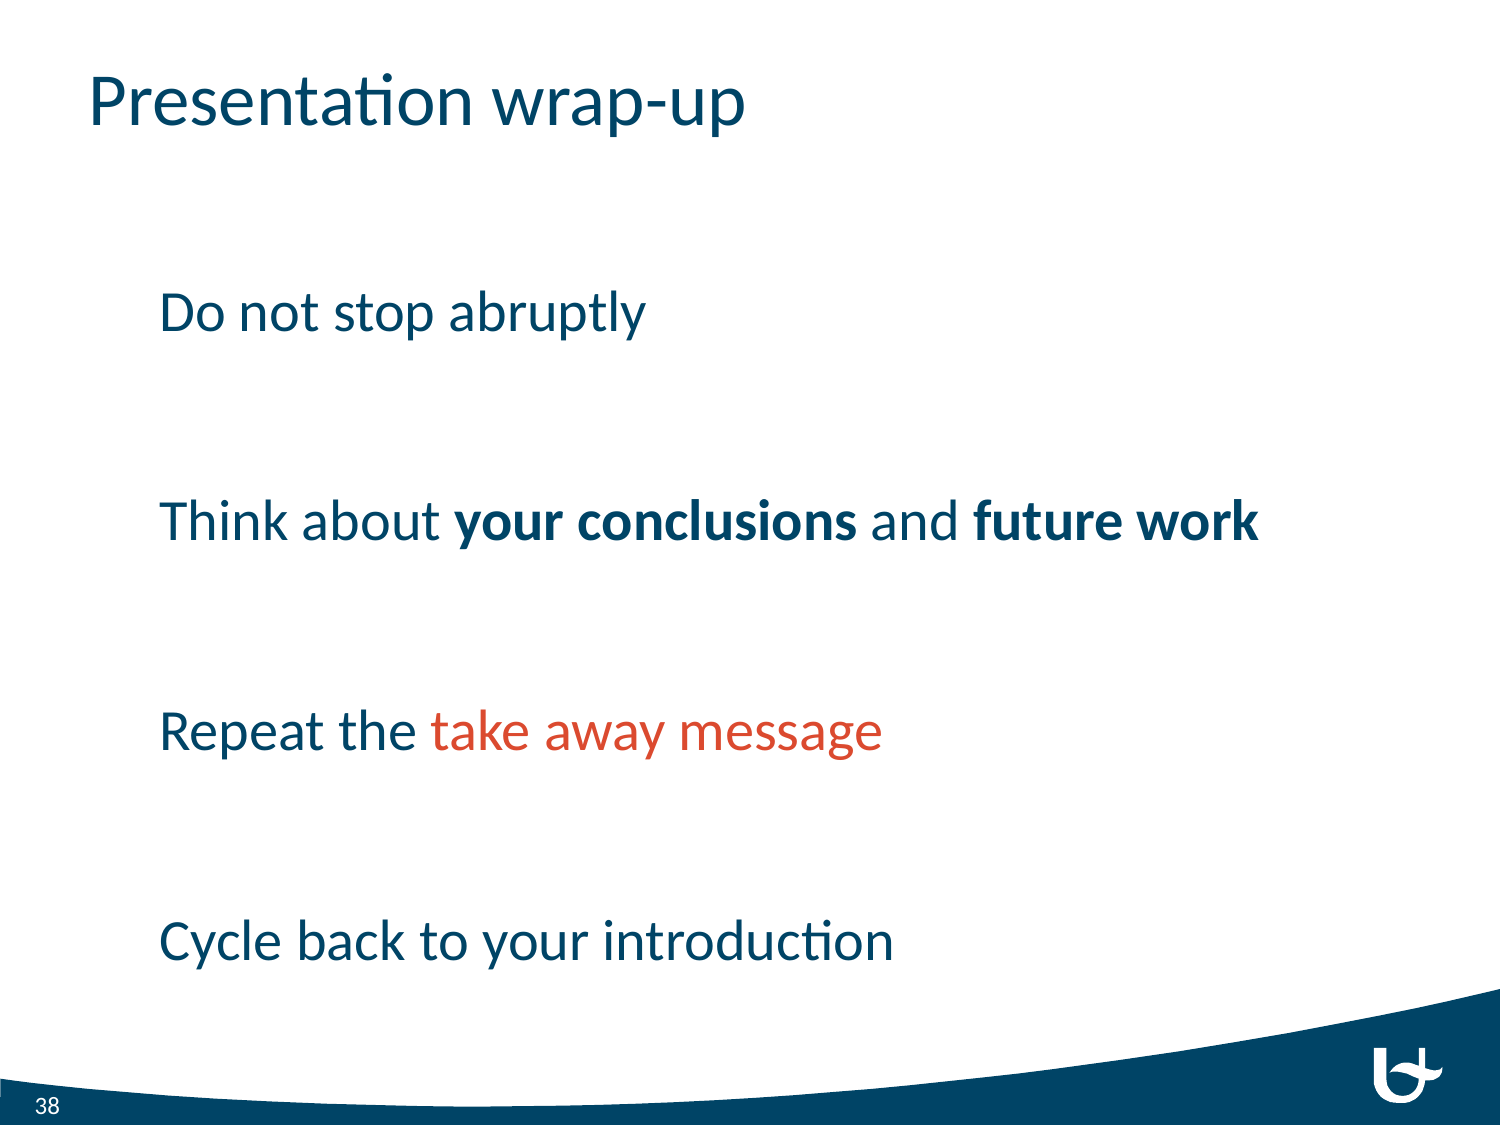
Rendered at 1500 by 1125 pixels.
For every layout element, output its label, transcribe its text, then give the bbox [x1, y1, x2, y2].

list Do not stop abruptly Think about your conclusions and future work Repeat the take away message Cycle back to your introduction [159, 231, 1500, 1035]
slide_number 38 [0, 1083, 75, 1125]
title Presentation wrap-up [88, 19, 1412, 173]
